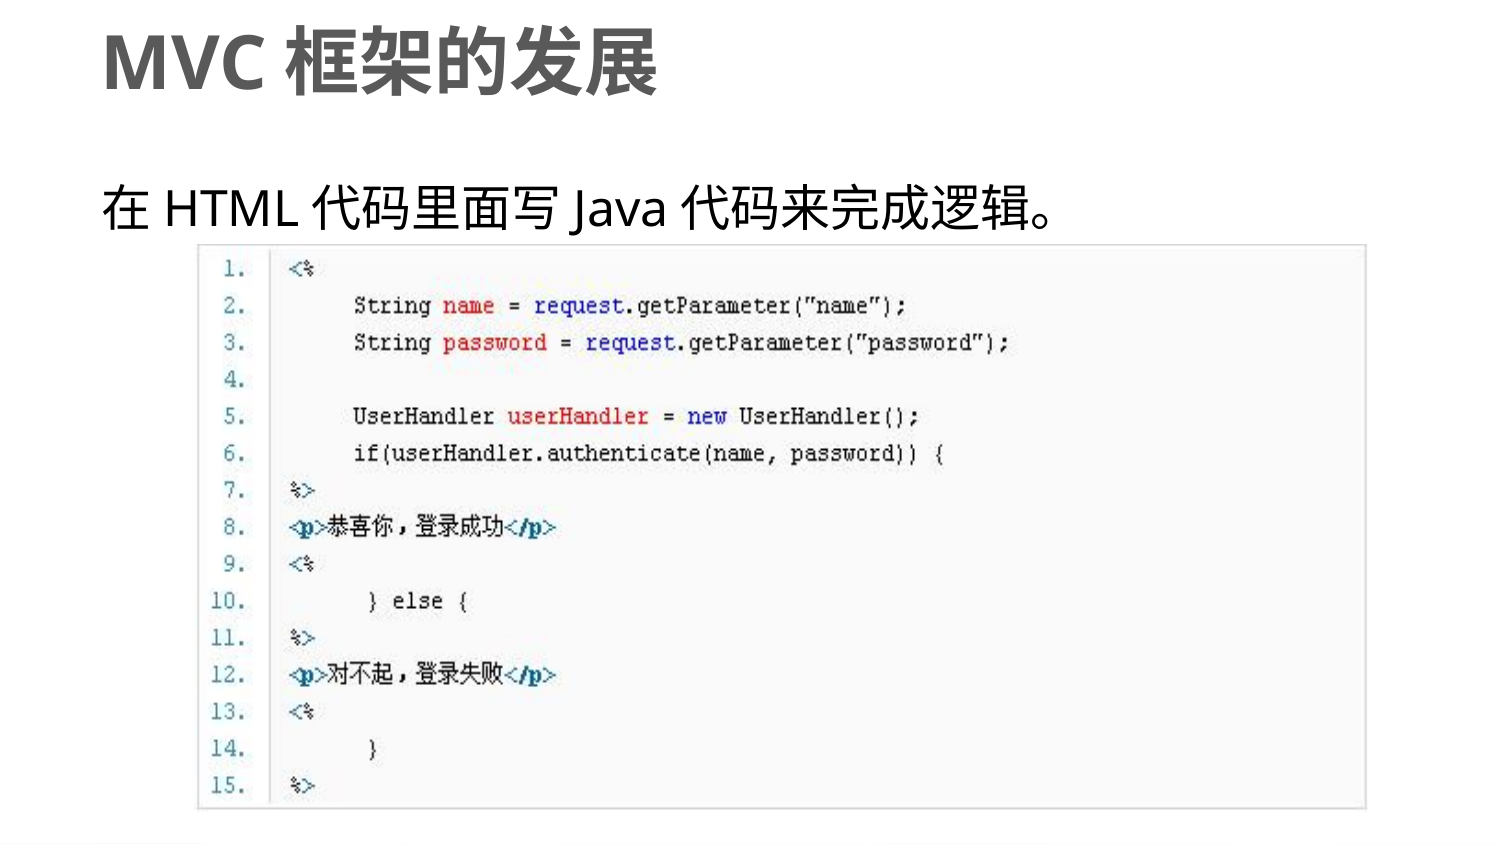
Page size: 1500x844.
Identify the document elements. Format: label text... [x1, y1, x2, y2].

picture [194, 244, 1369, 812]
text_box MVC框架的发展 [100, 28, 892, 91]
text_box 在HTML代码里面写Java代码来完成逻辑。 [86, 168, 1096, 244]
